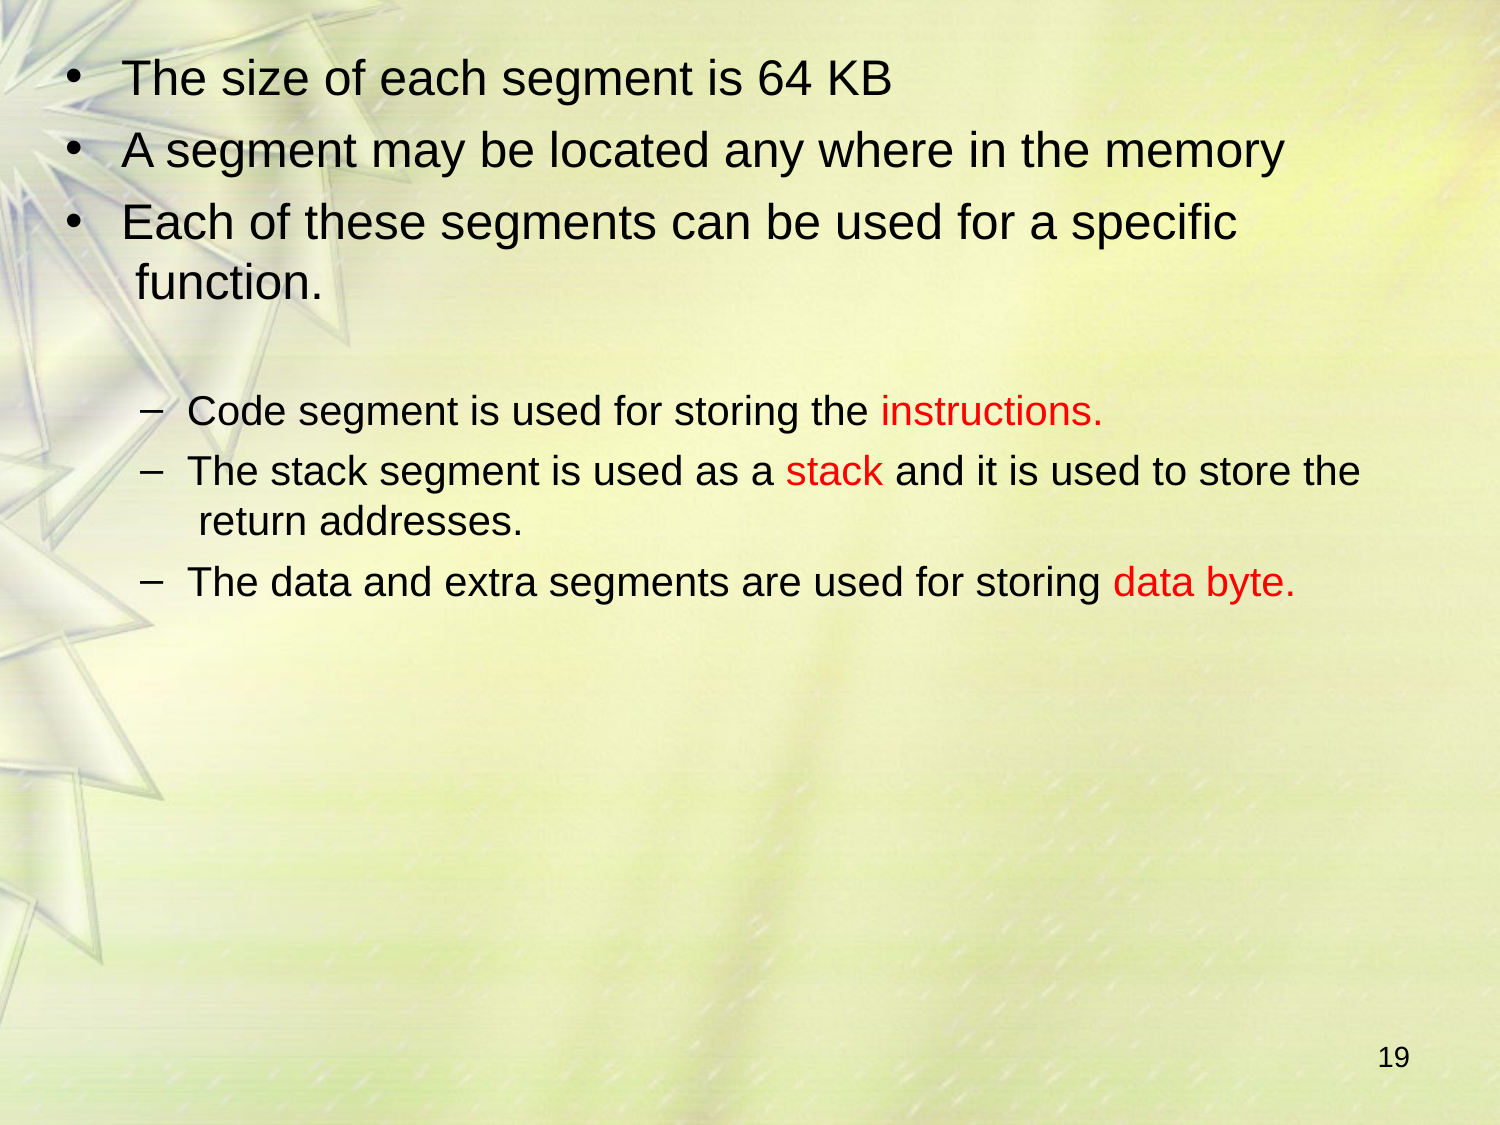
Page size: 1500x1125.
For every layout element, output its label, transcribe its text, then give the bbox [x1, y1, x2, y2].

title The size of each segment is 64 KB [119, 42, 896, 103]
text_box • • • [62, 27, 85, 248]
picture [0, 0, 1500, 1125]
slide_number 19 [1373, 1032, 1419, 1125]
text_box A segment may be located any where in the memory Each of these segments can be used for a specific function. Code segment is used for storing the instructions. The stack segment is used as a stack and it is used to store the return addresses. The data and extra segments are used for storing data byte. [119, 103, 1363, 605]
